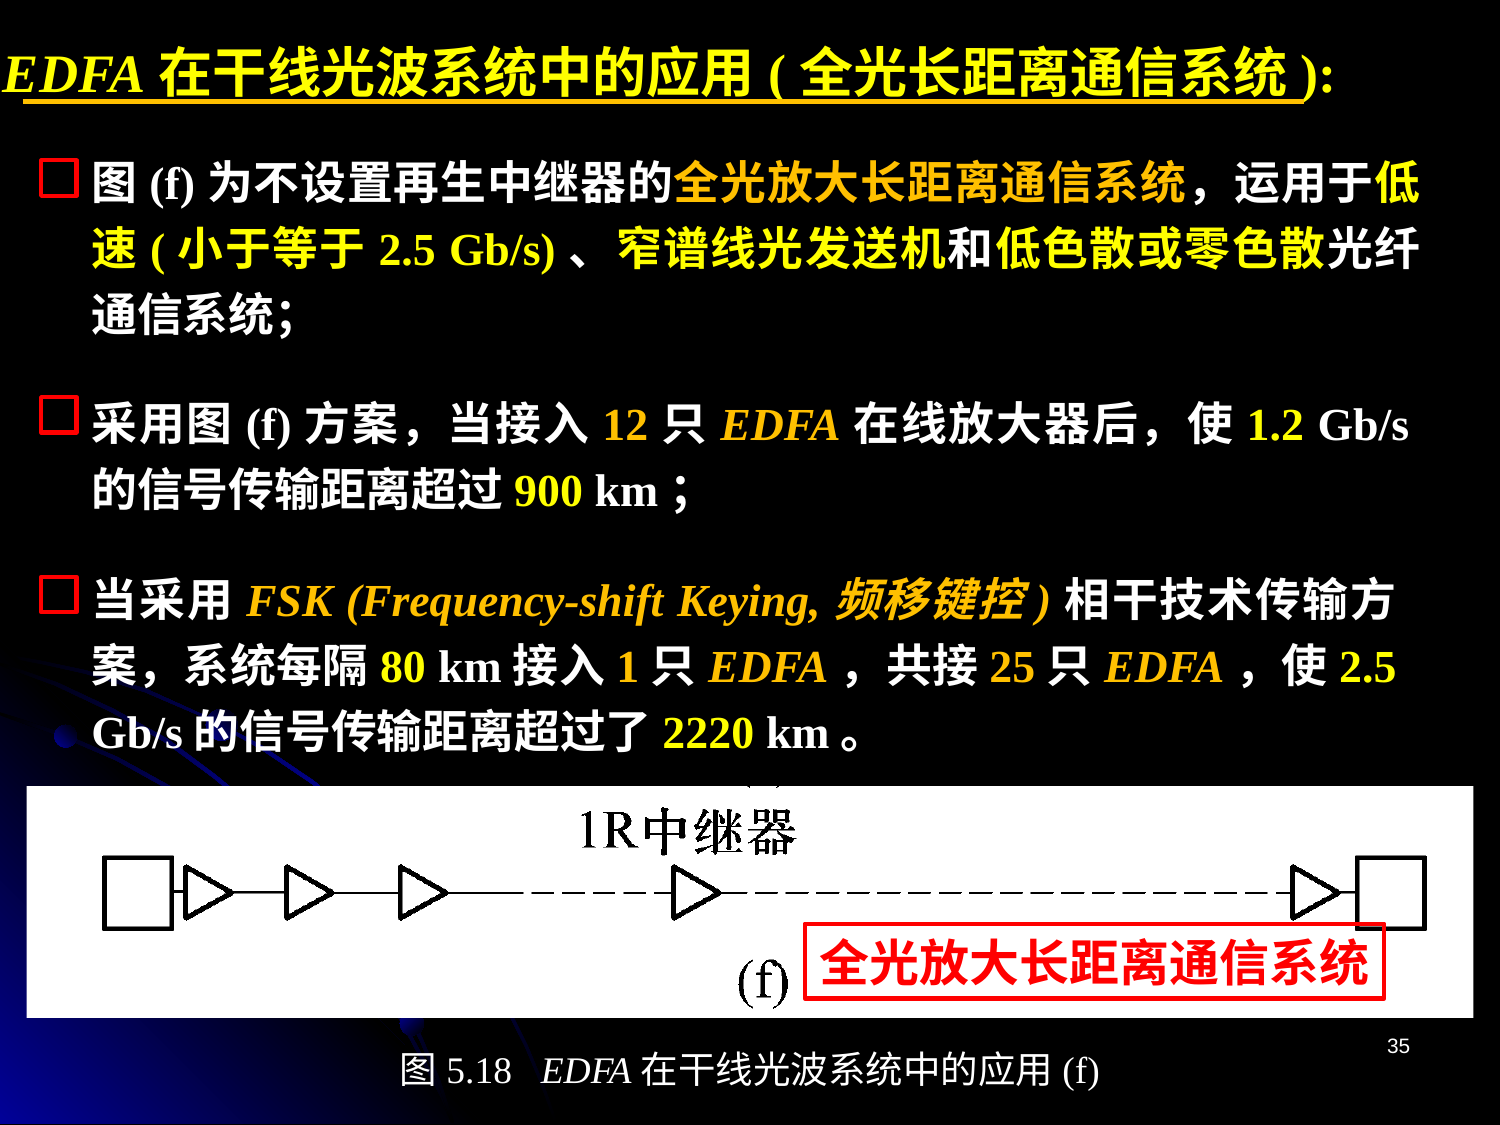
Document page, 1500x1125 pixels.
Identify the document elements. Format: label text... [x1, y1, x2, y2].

slide_number 35 [1074, 1026, 1425, 1100]
text_box [39, 395, 79, 435]
text_box [39, 158, 79, 198]
text_box 图(f)为不设置再生中继器的全光放大长距离通信系统，运用于低速(小于等于2.5 Gb/s)、窄谱线光发送机和低色散或零色散光纤通信系统； [76, 135, 1435, 348]
text_box 当采用FSK (Frequency-shift Keying,频移键控)相干技术传输方案，系统每隔80 km接入1只EDFA，共接25只EDFA，使2.5 Gb/s的信号传输距离超过了2220 km。 [76, 552, 1412, 766]
text_box 图5.18 EDFA在干线光波系统中的应用(f) [182, 1039, 1317, 1099]
text_box [39, 575, 79, 614]
picture [26, 786, 1474, 1018]
text_box EDFA在干线光波系统中的应用(全光长距离通信系统): [0, 30, 1352, 111]
text_box 采用图(f)方案，当接入12只EDFA在线放大器后，使1.2 Gb/s的信号传输距离超过900 km； [76, 376, 1435, 523]
